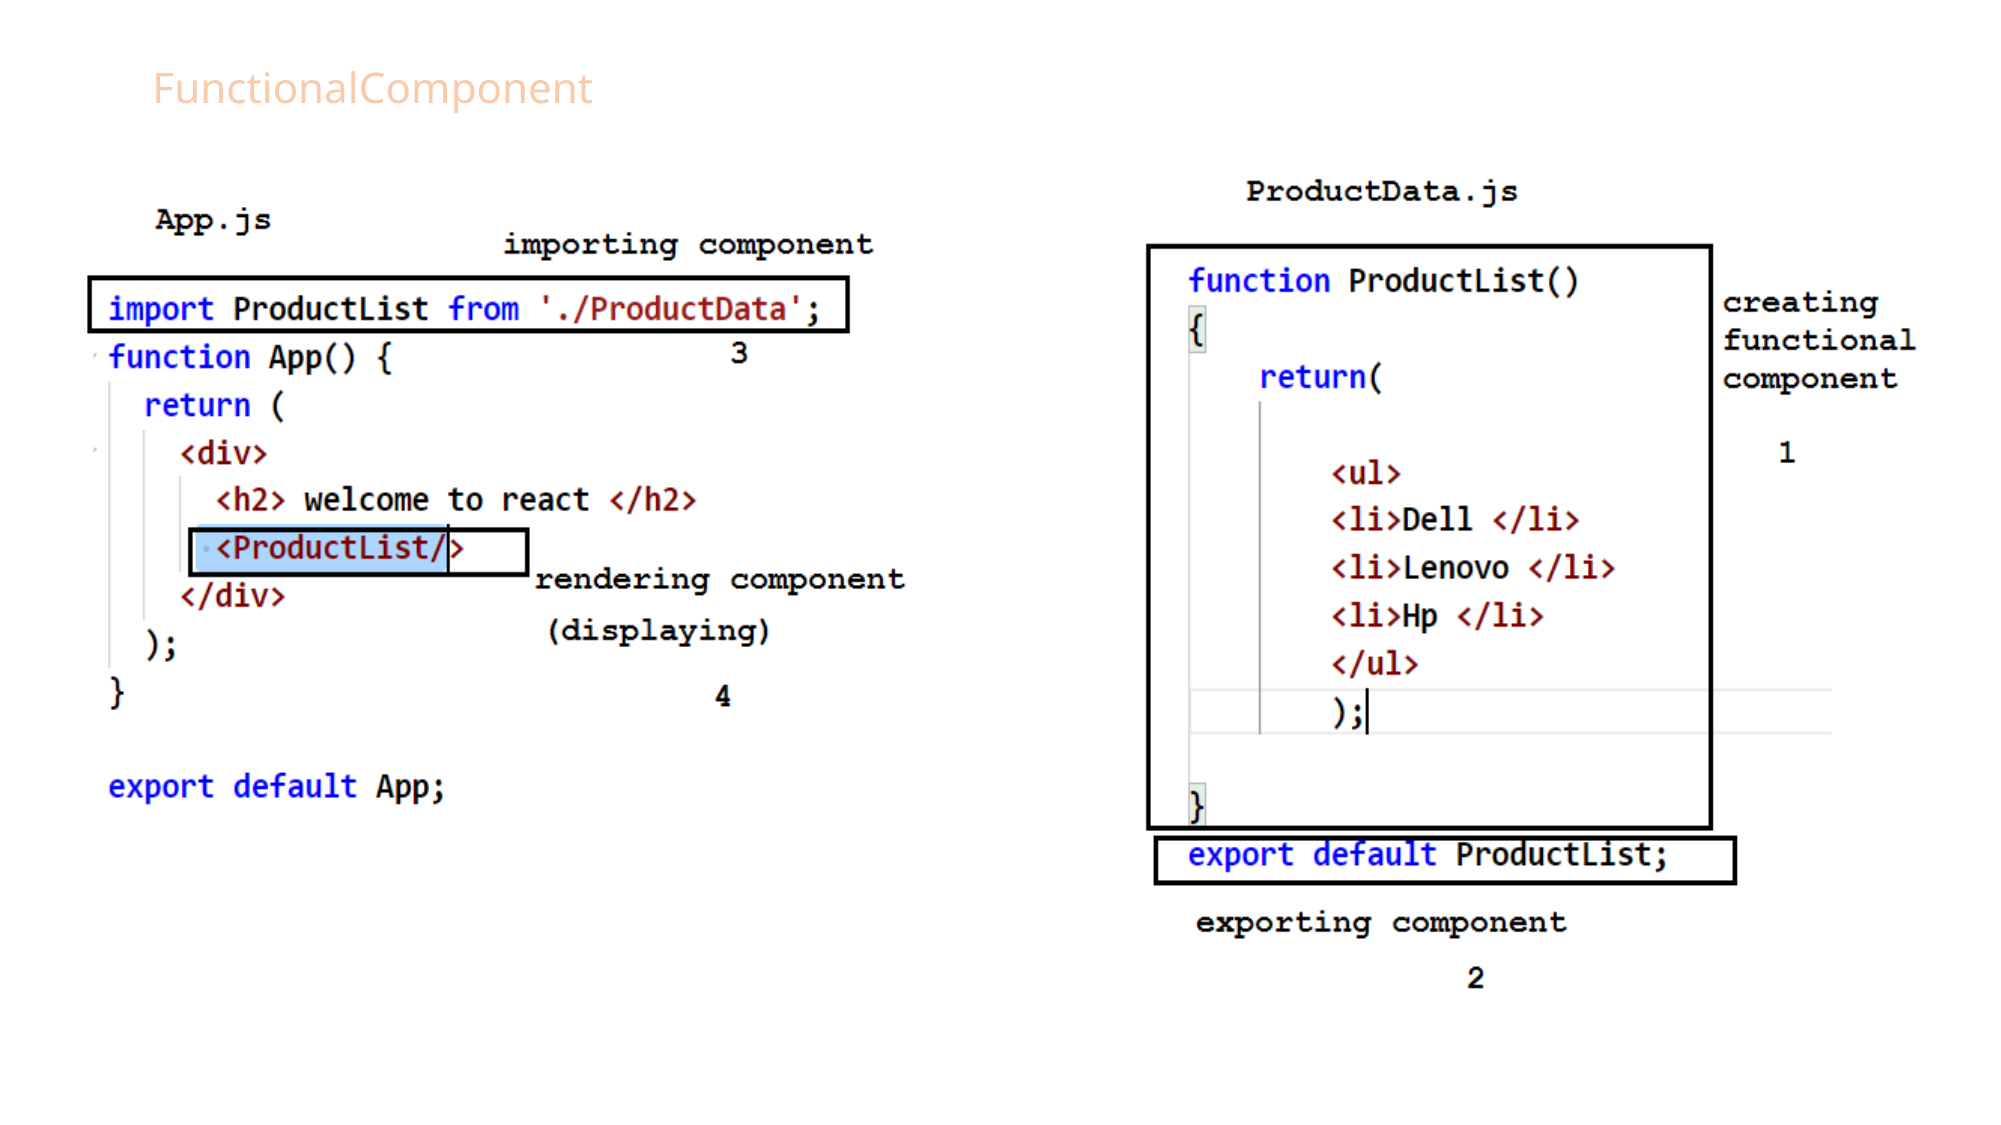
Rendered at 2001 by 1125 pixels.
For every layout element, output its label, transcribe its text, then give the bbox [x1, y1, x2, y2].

title FunctionalComponent [137, 59, 1863, 121]
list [47, 153, 1950, 1014]
